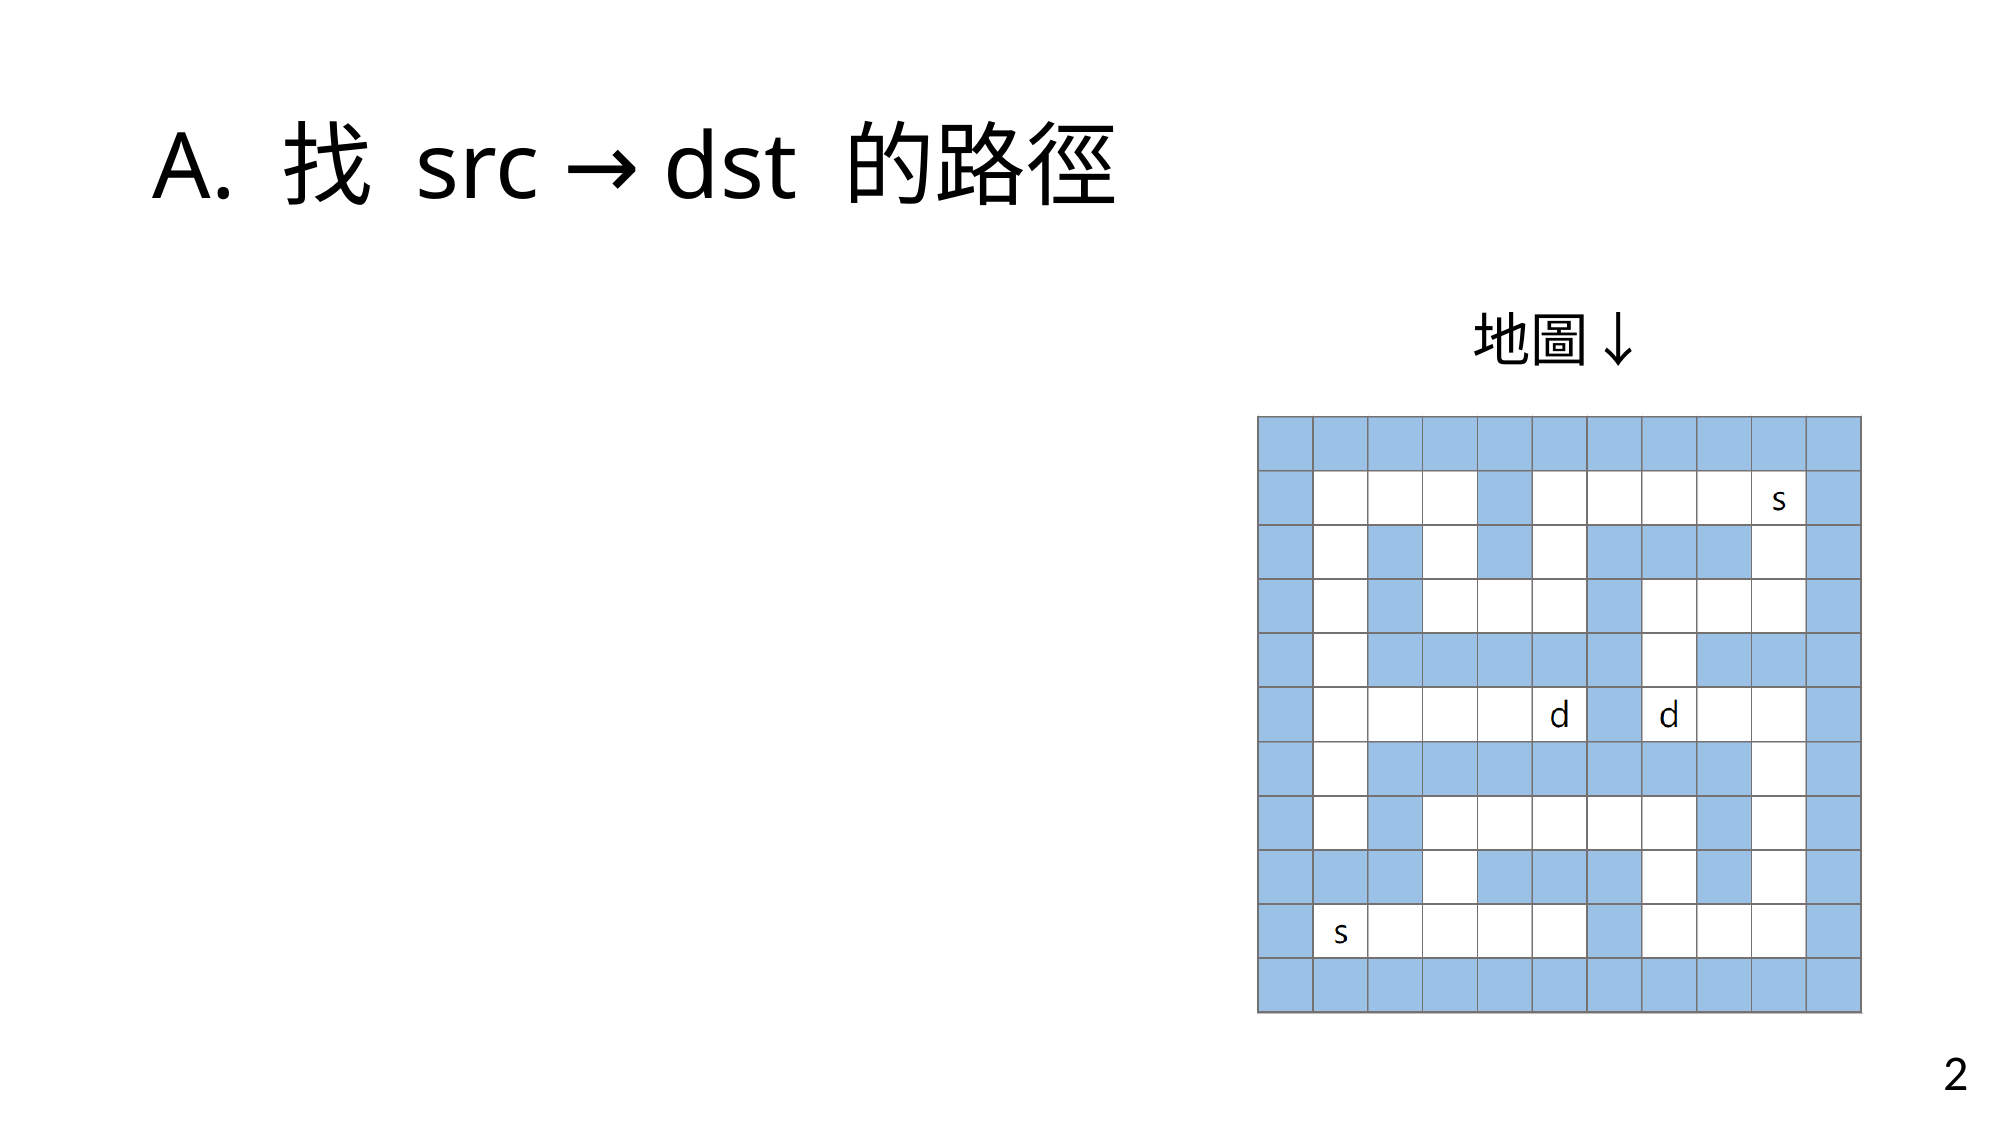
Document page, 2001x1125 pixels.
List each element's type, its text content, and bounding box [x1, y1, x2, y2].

list 地圖↓ [1435, 303, 1686, 389]
picture [1257, 414, 1863, 1014]
title A. 找 src → dst 的路徑 [137, 59, 1863, 278]
text_box 2 [1928, 1032, 1984, 1108]
